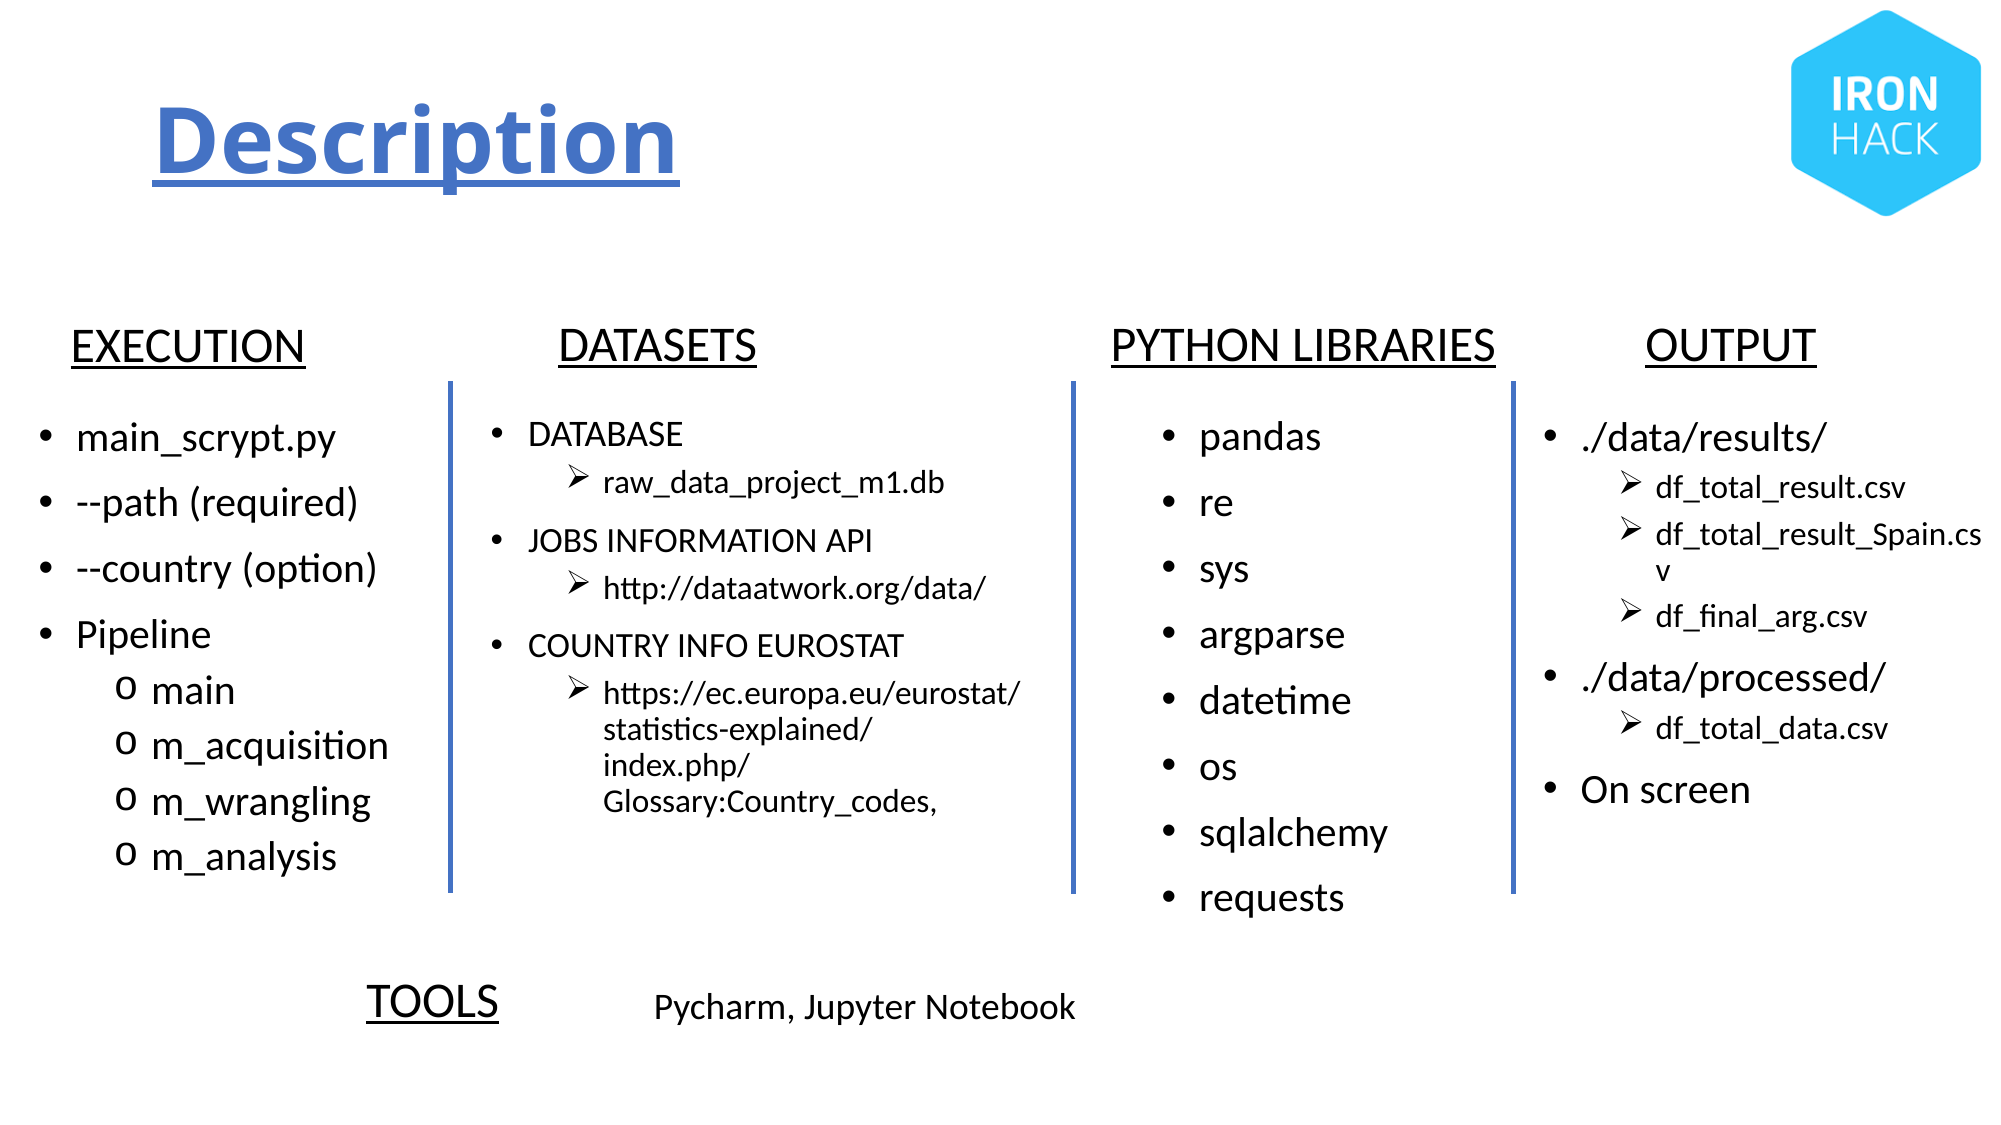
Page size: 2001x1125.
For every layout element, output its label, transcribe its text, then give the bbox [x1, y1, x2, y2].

text_box DATASETS [543, 304, 773, 380]
text_box Pycharm, Jupyter Notebook [639, 974, 1092, 1035]
title Description [137, 59, 1107, 227]
text_box OUTPUT [1630, 304, 1832, 380]
text_box DATABASE raw_data_project_m1.db JOBS INFORMATION API http://dataatwork.org/data/ COUNTRY INFO EUROSTAT https://ec.europa.eu/eurostat/statistics-explained/index.php/Glossary:Country_codes, [475, 406, 1053, 869]
text_box TOOLS [351, 959, 515, 1035]
text_box PYTHON LIBRARIES [1095, 304, 1512, 380]
list pandas re sys argparse datetime os sqlalchemy requests [1146, 407, 1461, 972]
text_box main_scrypt.py --path (required) --country (option) Pipeline main m_acquisition m_wrangling m_analysis [23, 407, 421, 895]
picture [1773, 0, 2000, 227]
text_box EXECUTION [55, 305, 321, 381]
text_box ./data/results/ df_total_result.csv df_total_result_Spain.csv df_final_arg.csv ./data/processed/ df_total_data.csv On screen [1528, 407, 2000, 895]
